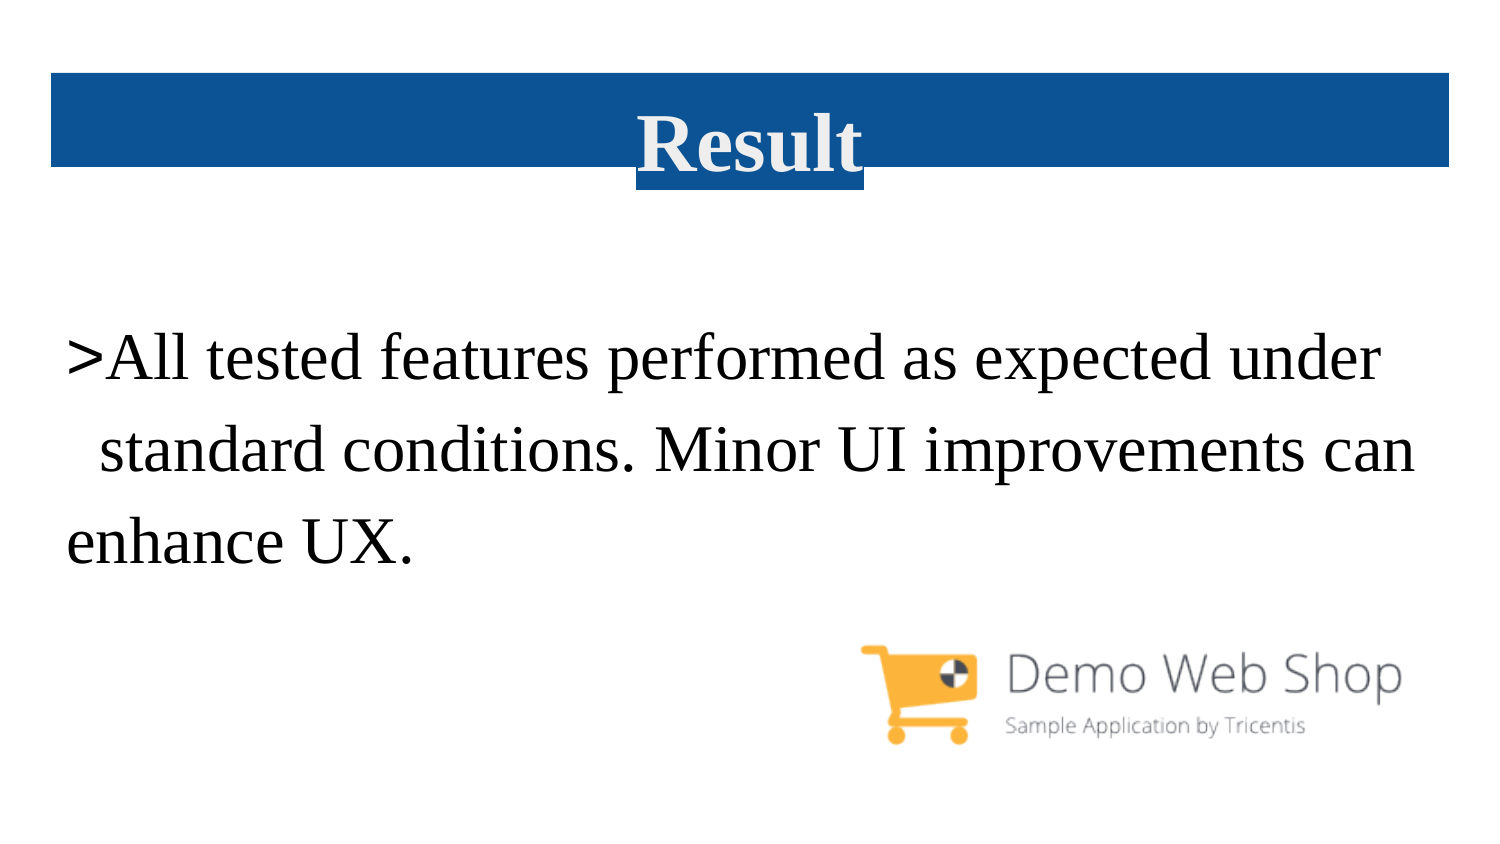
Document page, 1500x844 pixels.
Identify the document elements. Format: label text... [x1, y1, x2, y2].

picture [854, 641, 1413, 750]
title Result [51, 72, 1449, 167]
list >All tested features performed as expected under standard conditions. Minor UI improvements can enhance UX. [51, 189, 1449, 750]
